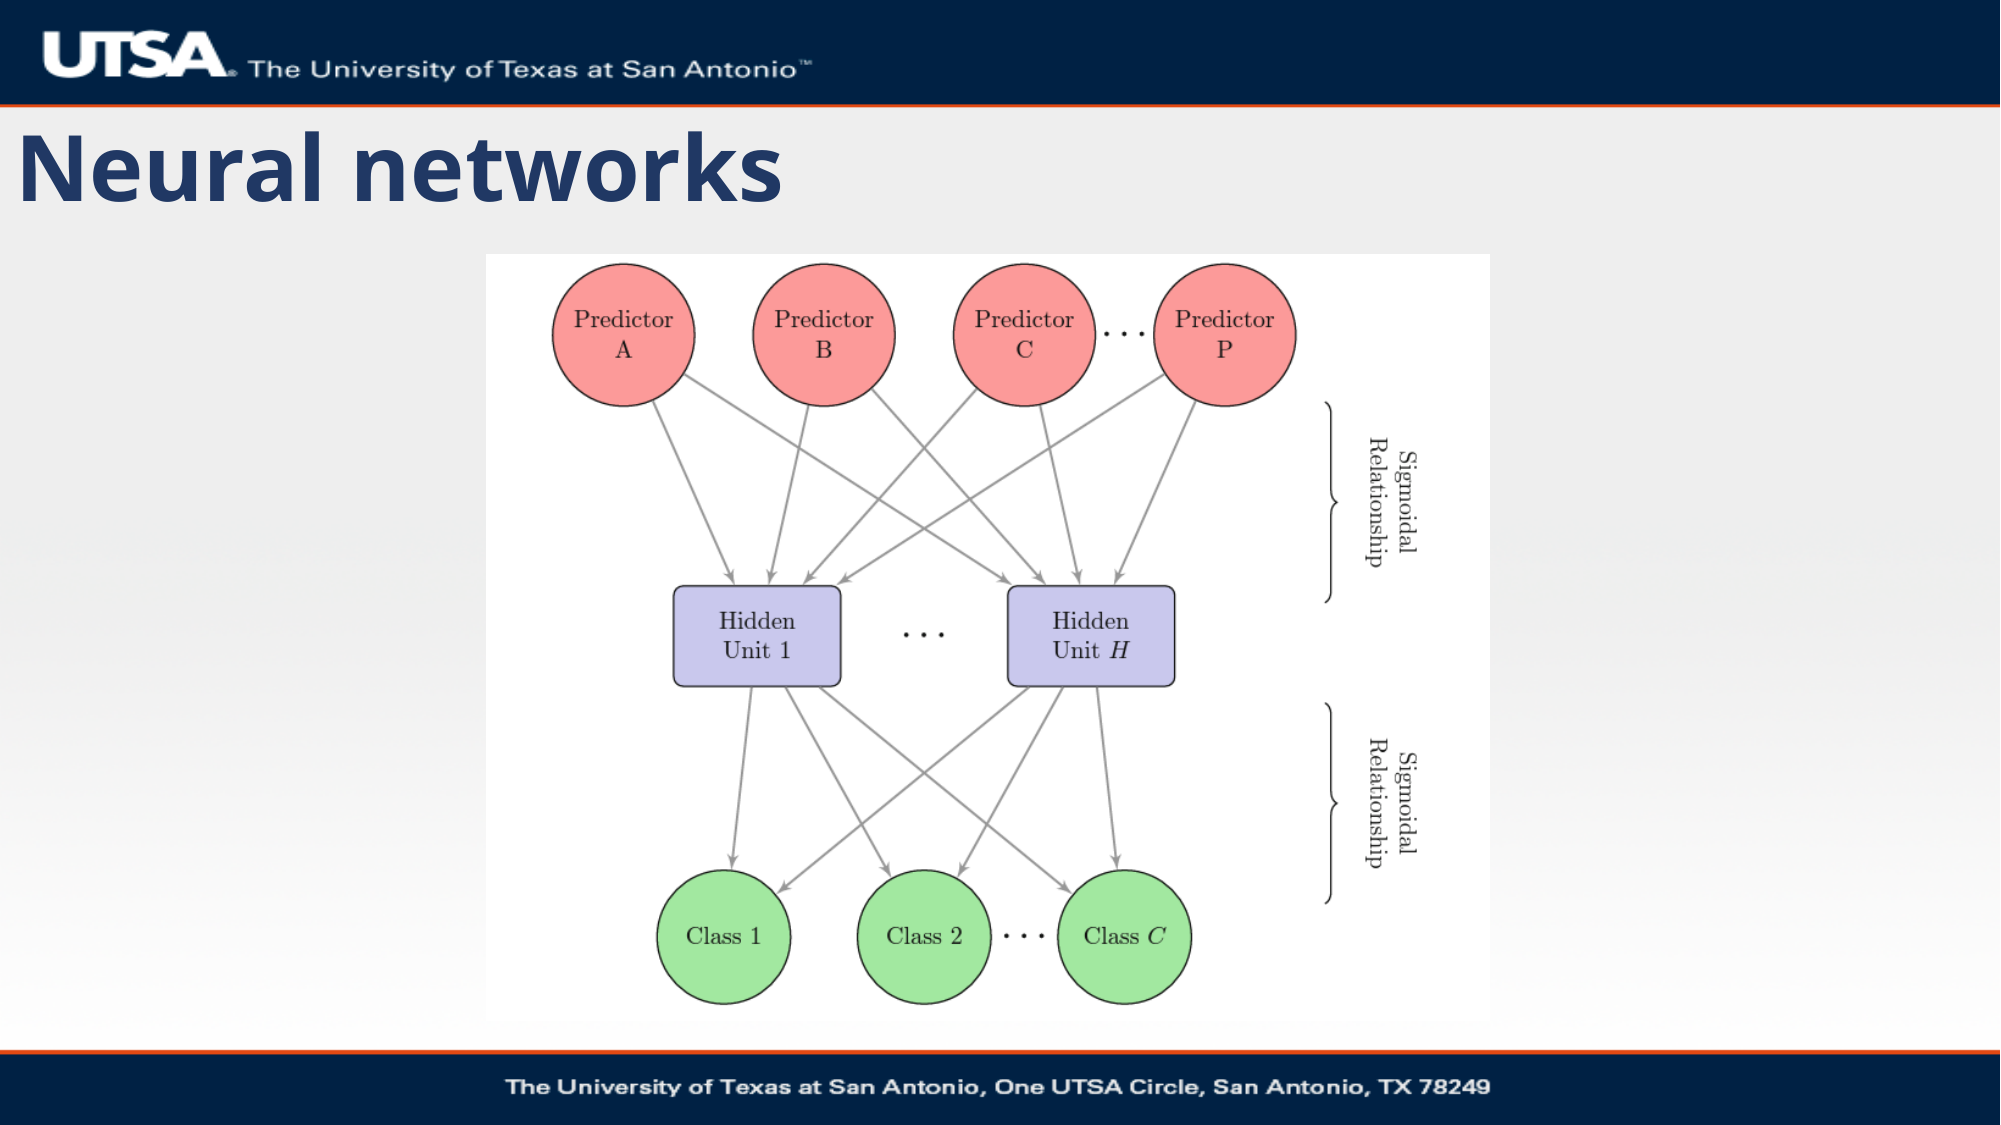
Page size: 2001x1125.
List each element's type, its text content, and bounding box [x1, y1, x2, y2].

title Neural networks [0, 109, 2000, 234]
picture [0, 234, 2000, 1125]
picture [0, 0, 2000, 109]
